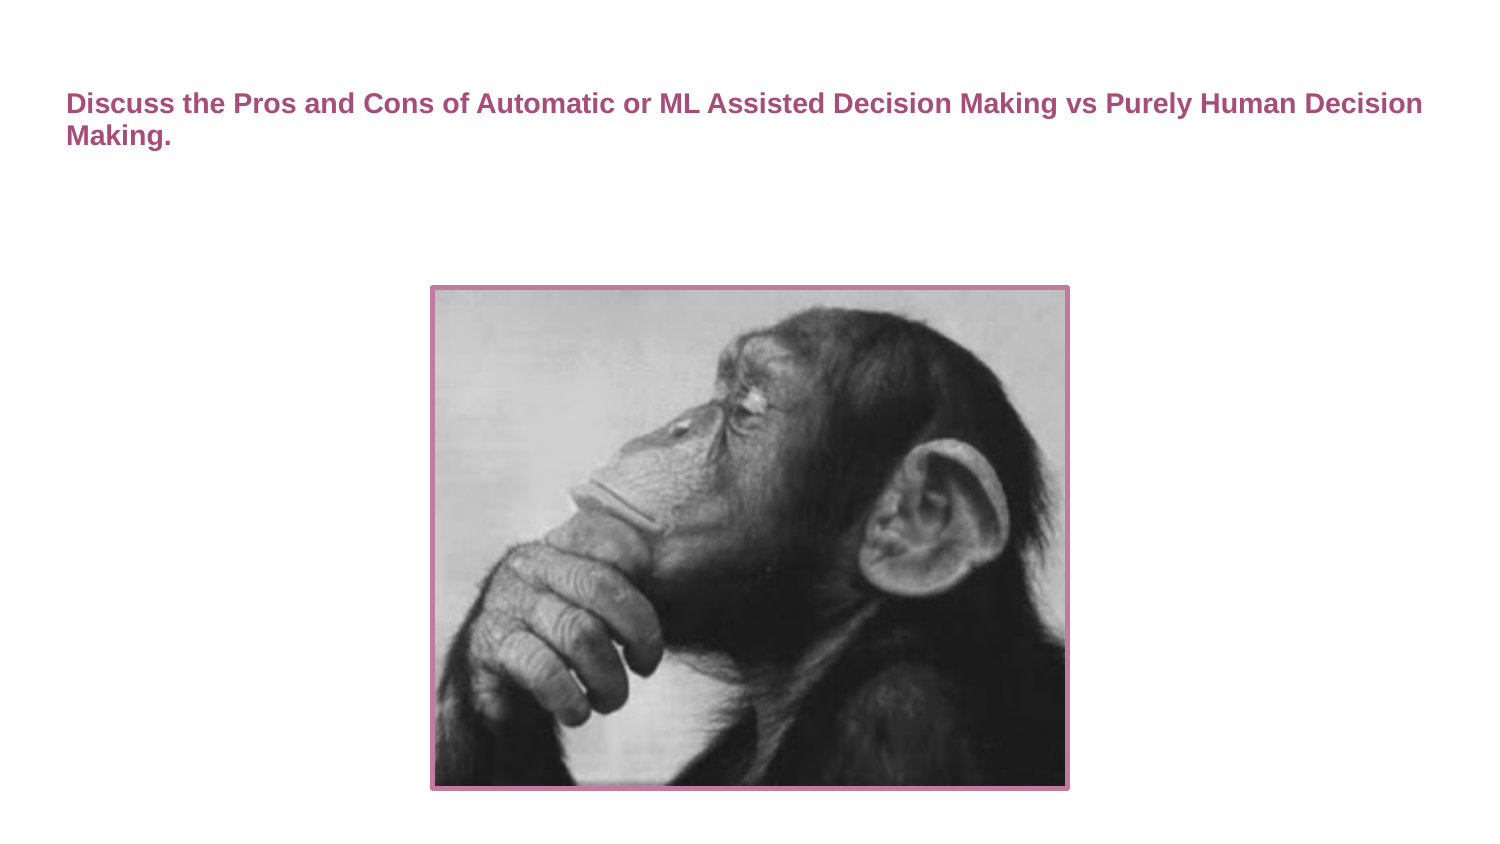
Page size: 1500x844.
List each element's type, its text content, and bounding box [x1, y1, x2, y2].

picture [434, 289, 1066, 787]
title Discuss the Pros and Cons of Automatic or ML Assisted Decision Making vs Purely Human Decision Making. [51, 72, 1449, 167]
